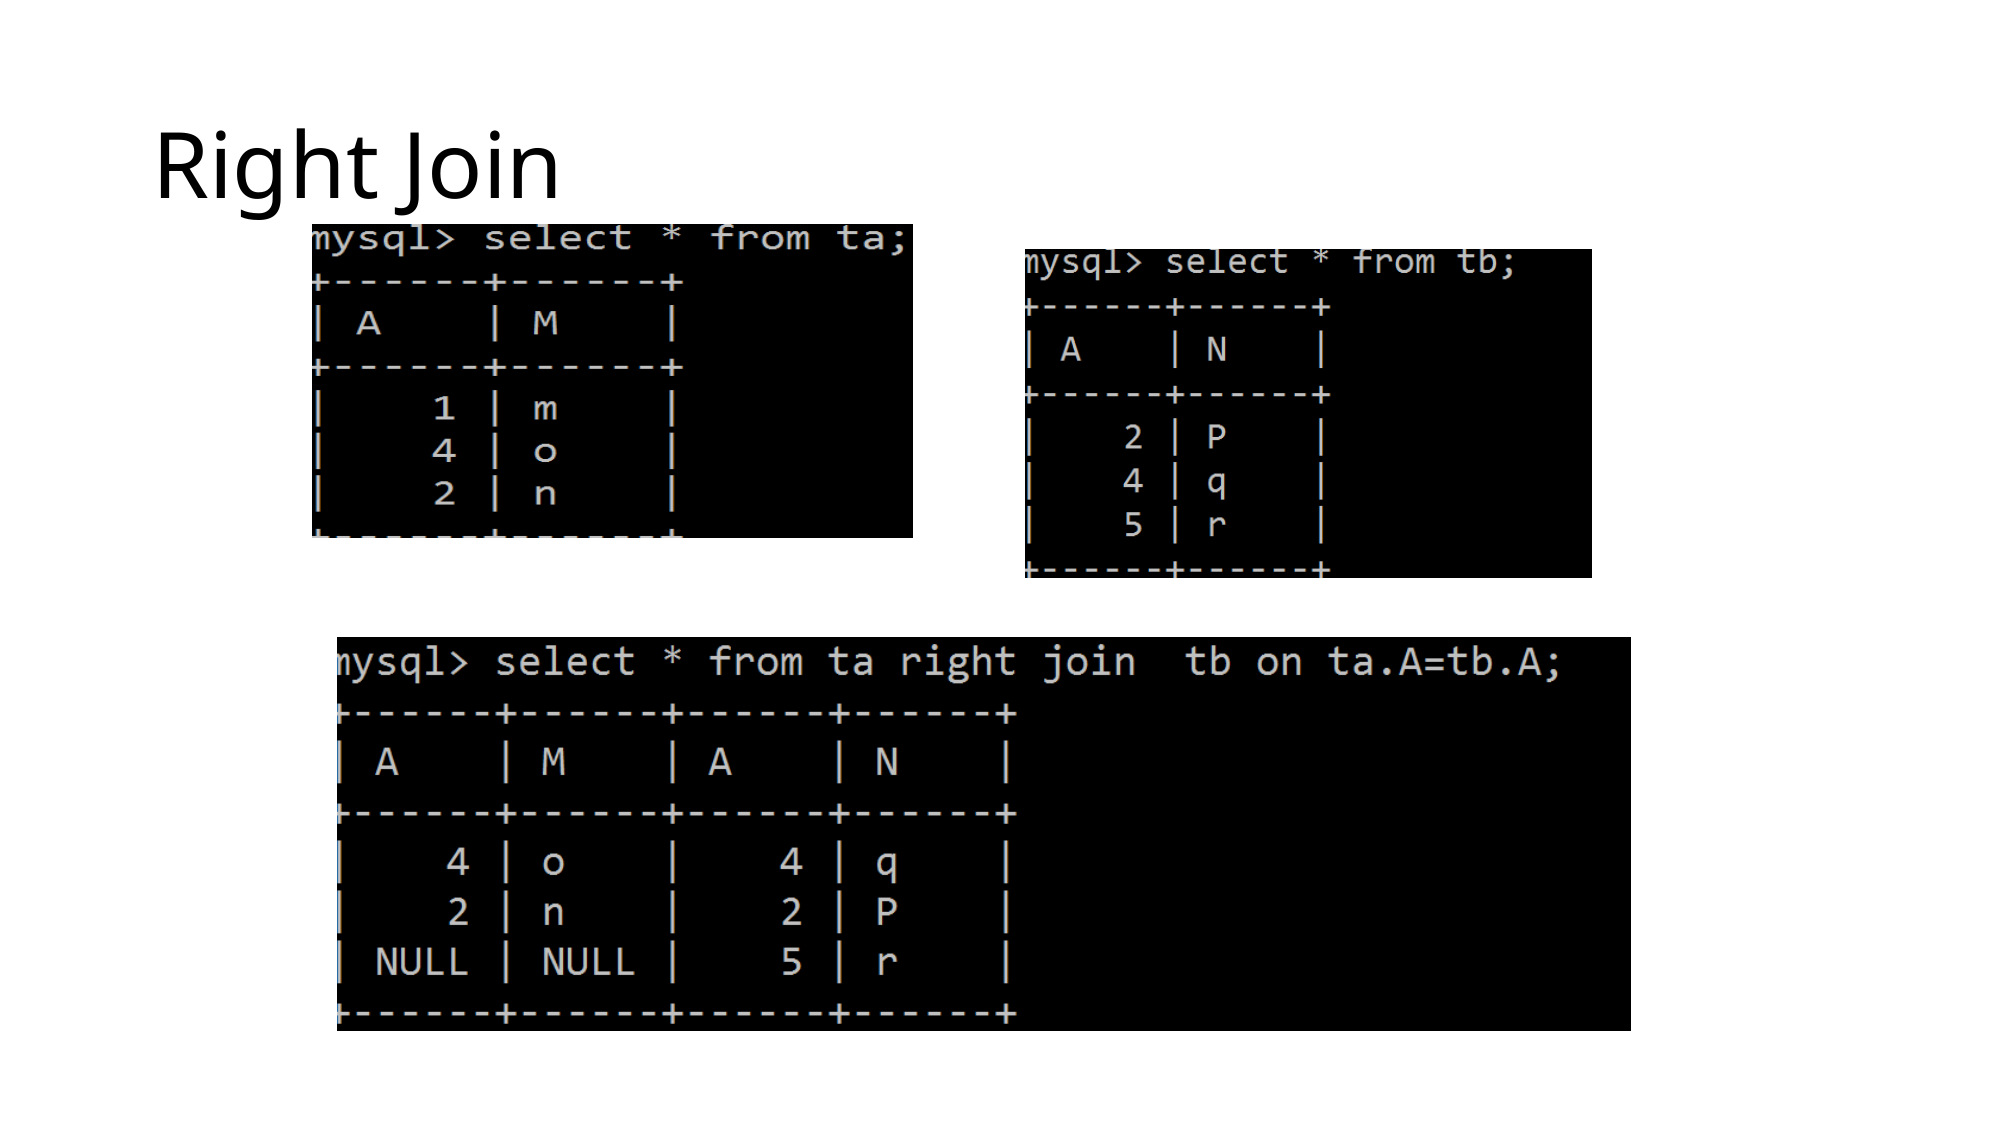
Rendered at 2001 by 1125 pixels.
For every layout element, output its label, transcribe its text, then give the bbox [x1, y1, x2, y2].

picture [1024, 249, 1592, 579]
picture [312, 224, 913, 538]
title Right Join [137, 59, 1863, 278]
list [337, 637, 1631, 1031]
